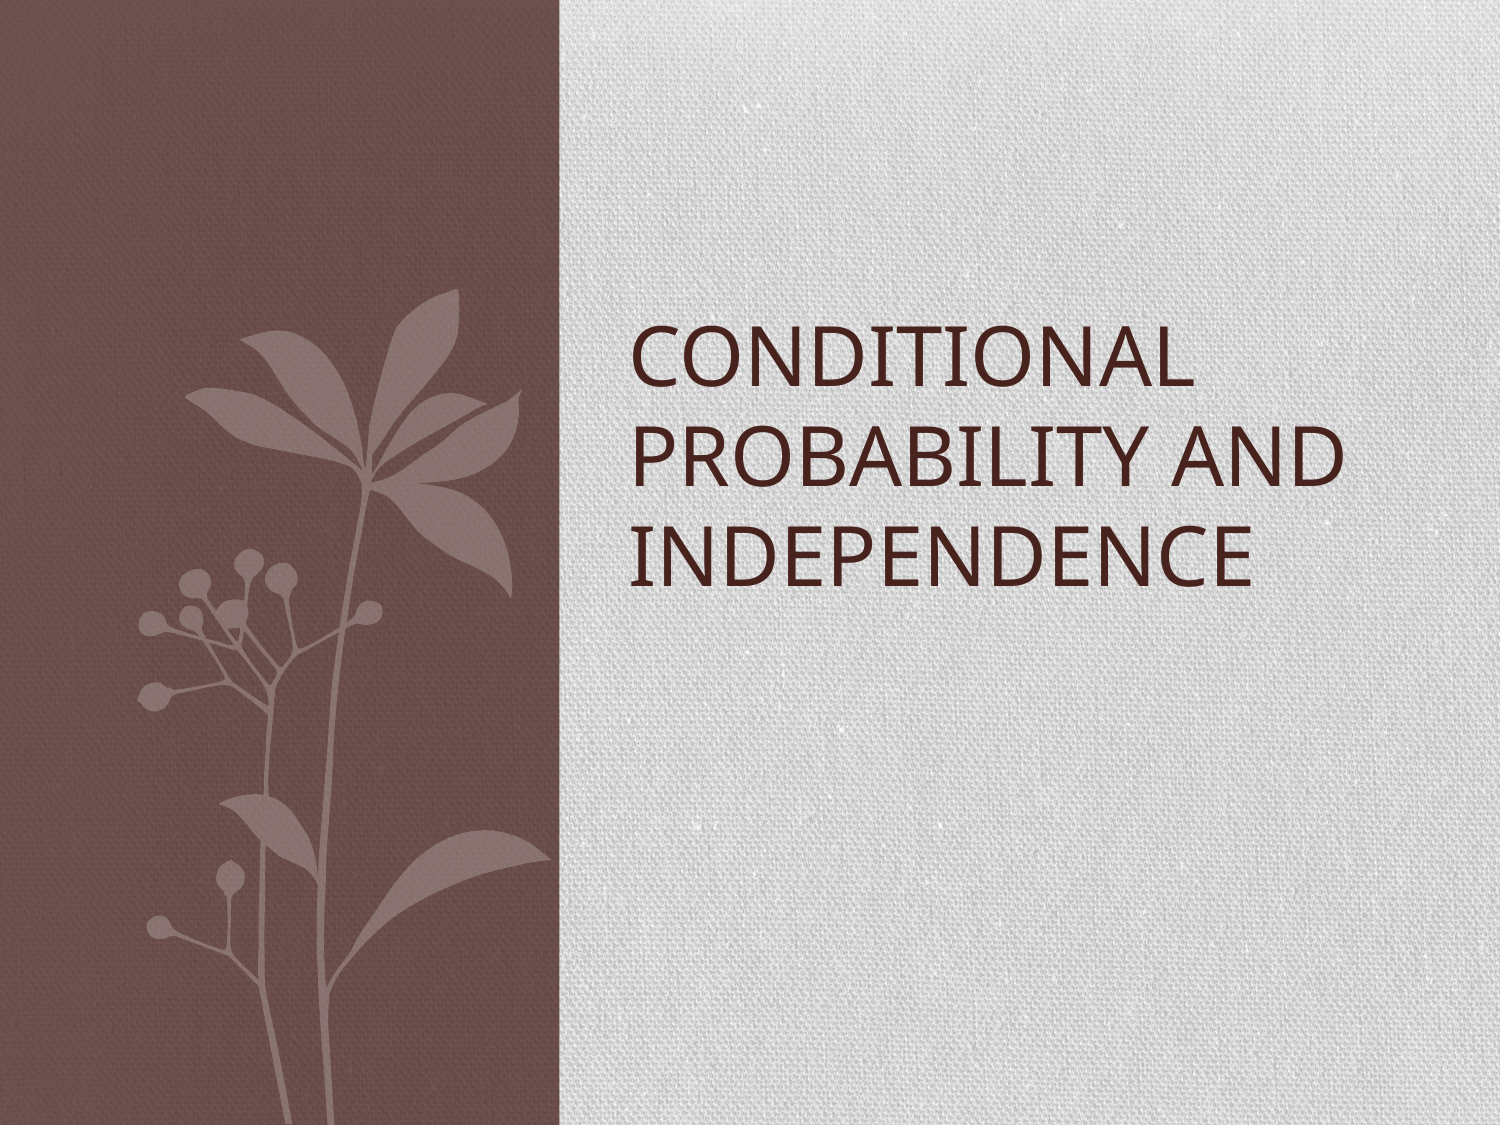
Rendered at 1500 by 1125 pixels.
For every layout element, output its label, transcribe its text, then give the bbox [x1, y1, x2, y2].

title Conditional Probability and independence [613, 232, 1454, 611]
